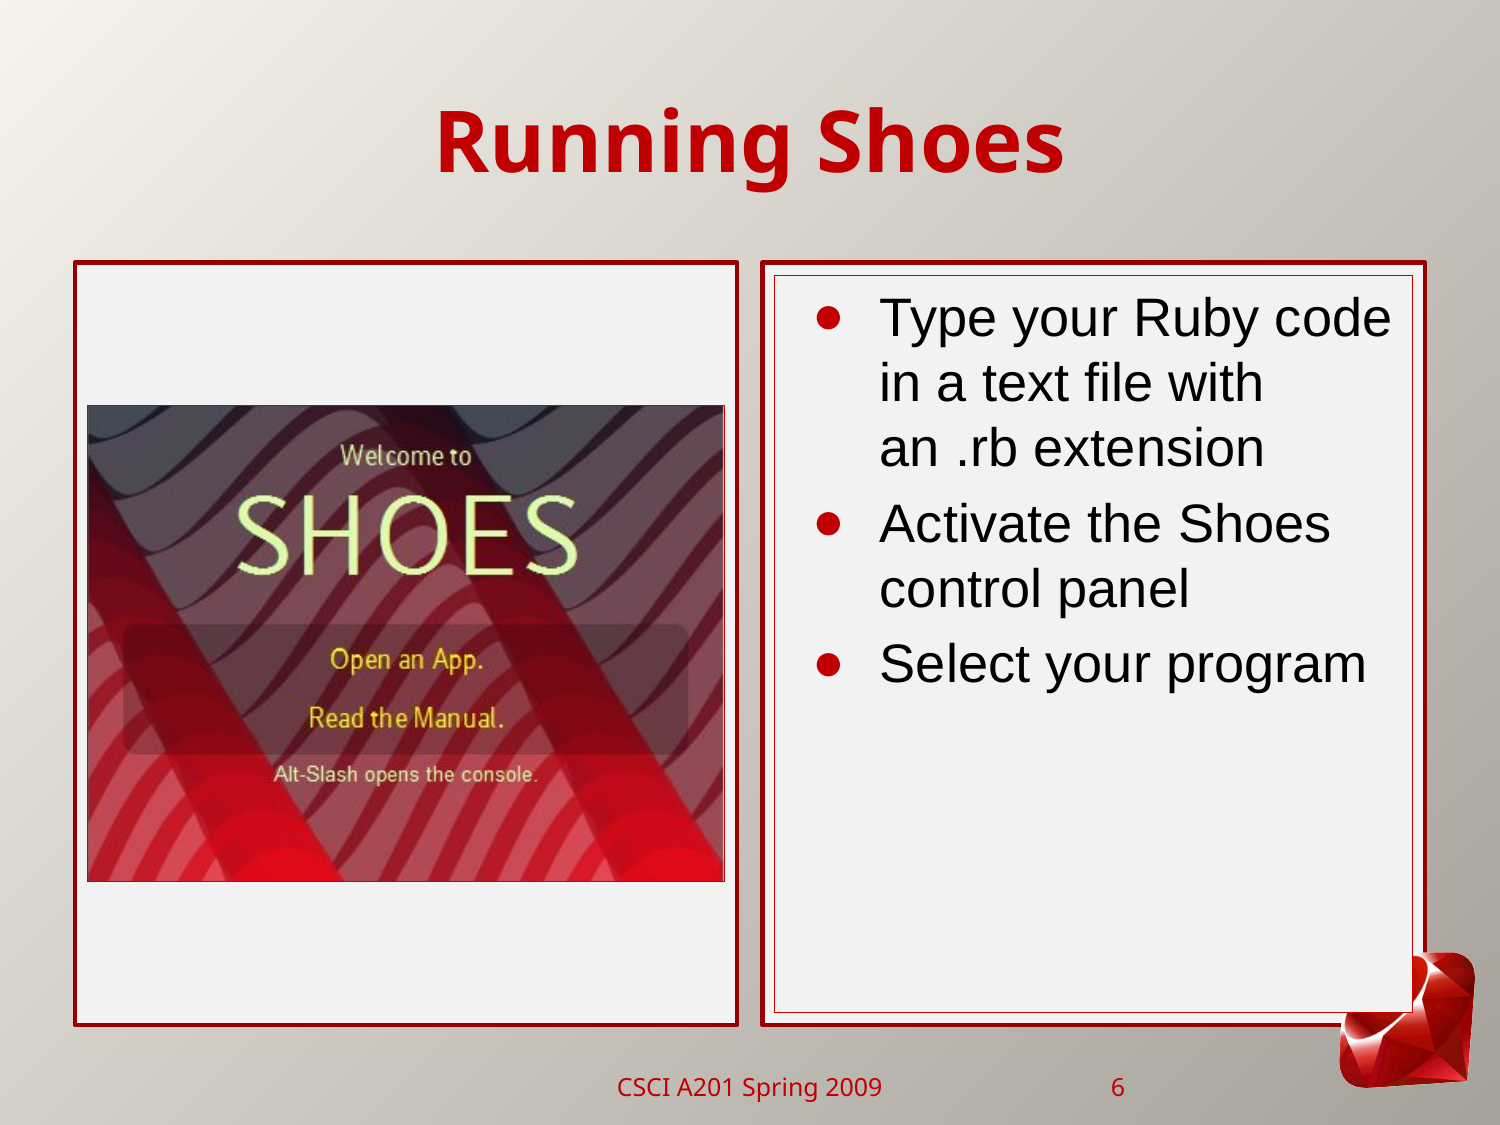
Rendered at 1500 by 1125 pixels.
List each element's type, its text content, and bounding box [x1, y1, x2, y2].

slide_number 6 [999, 1052, 1125, 1113]
title Running Shoes [75, 45, 1425, 233]
footer CSCI A201 Spring 2009 [512, 1052, 988, 1113]
picture [1337, 949, 1475, 1088]
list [87, 405, 726, 882]
list Type your Ruby code in a text file with an .rb extension Activate the Shoes control panel Select your program [774, 275, 1413, 1013]
